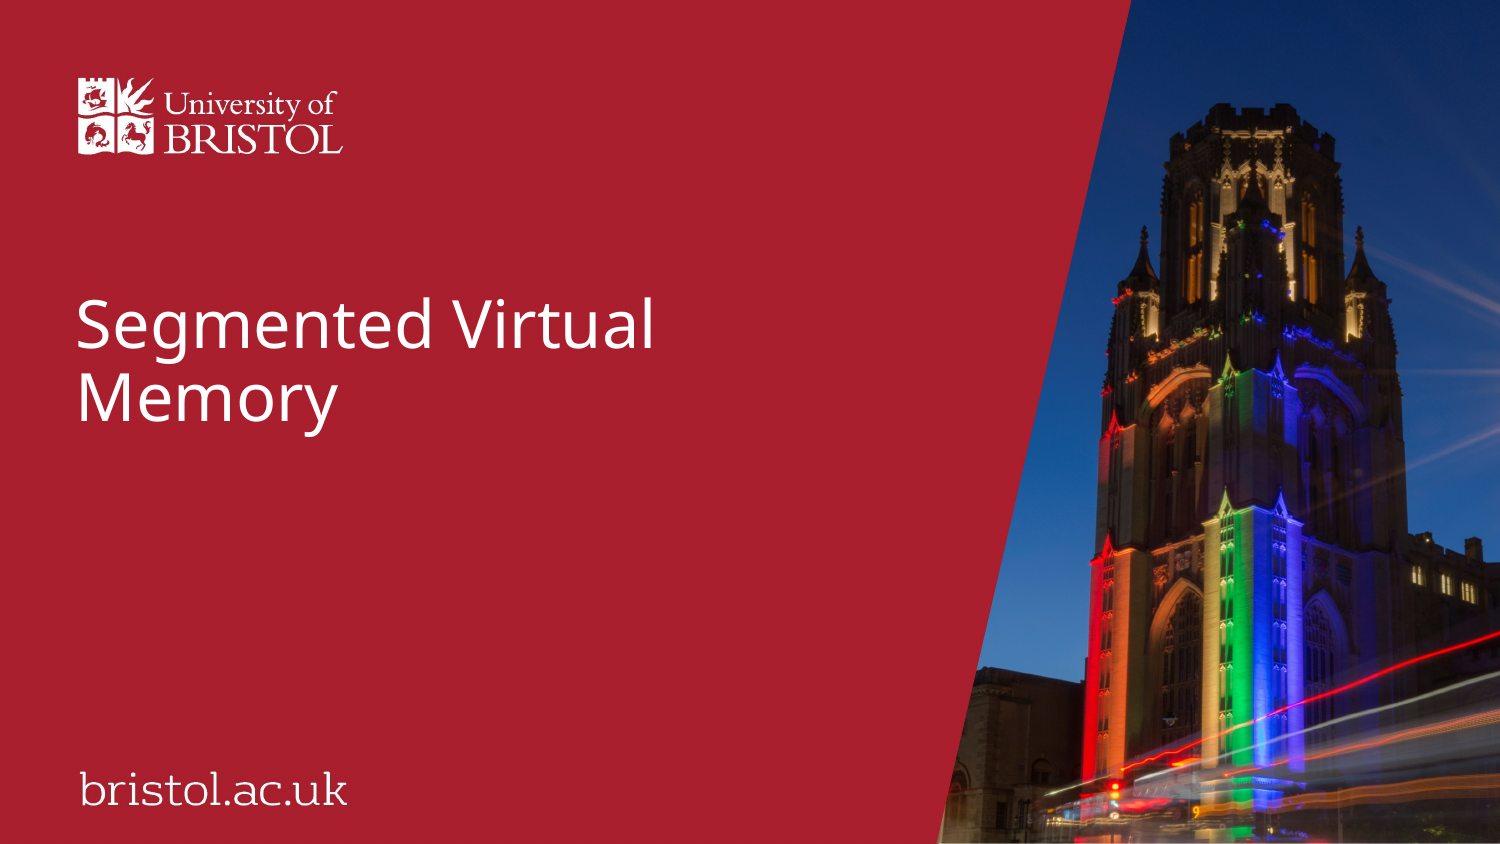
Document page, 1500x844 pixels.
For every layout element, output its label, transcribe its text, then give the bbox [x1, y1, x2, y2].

title Segmented Virtual Memory [60, 262, 924, 443]
picture [0, 0, 1500, 844]
